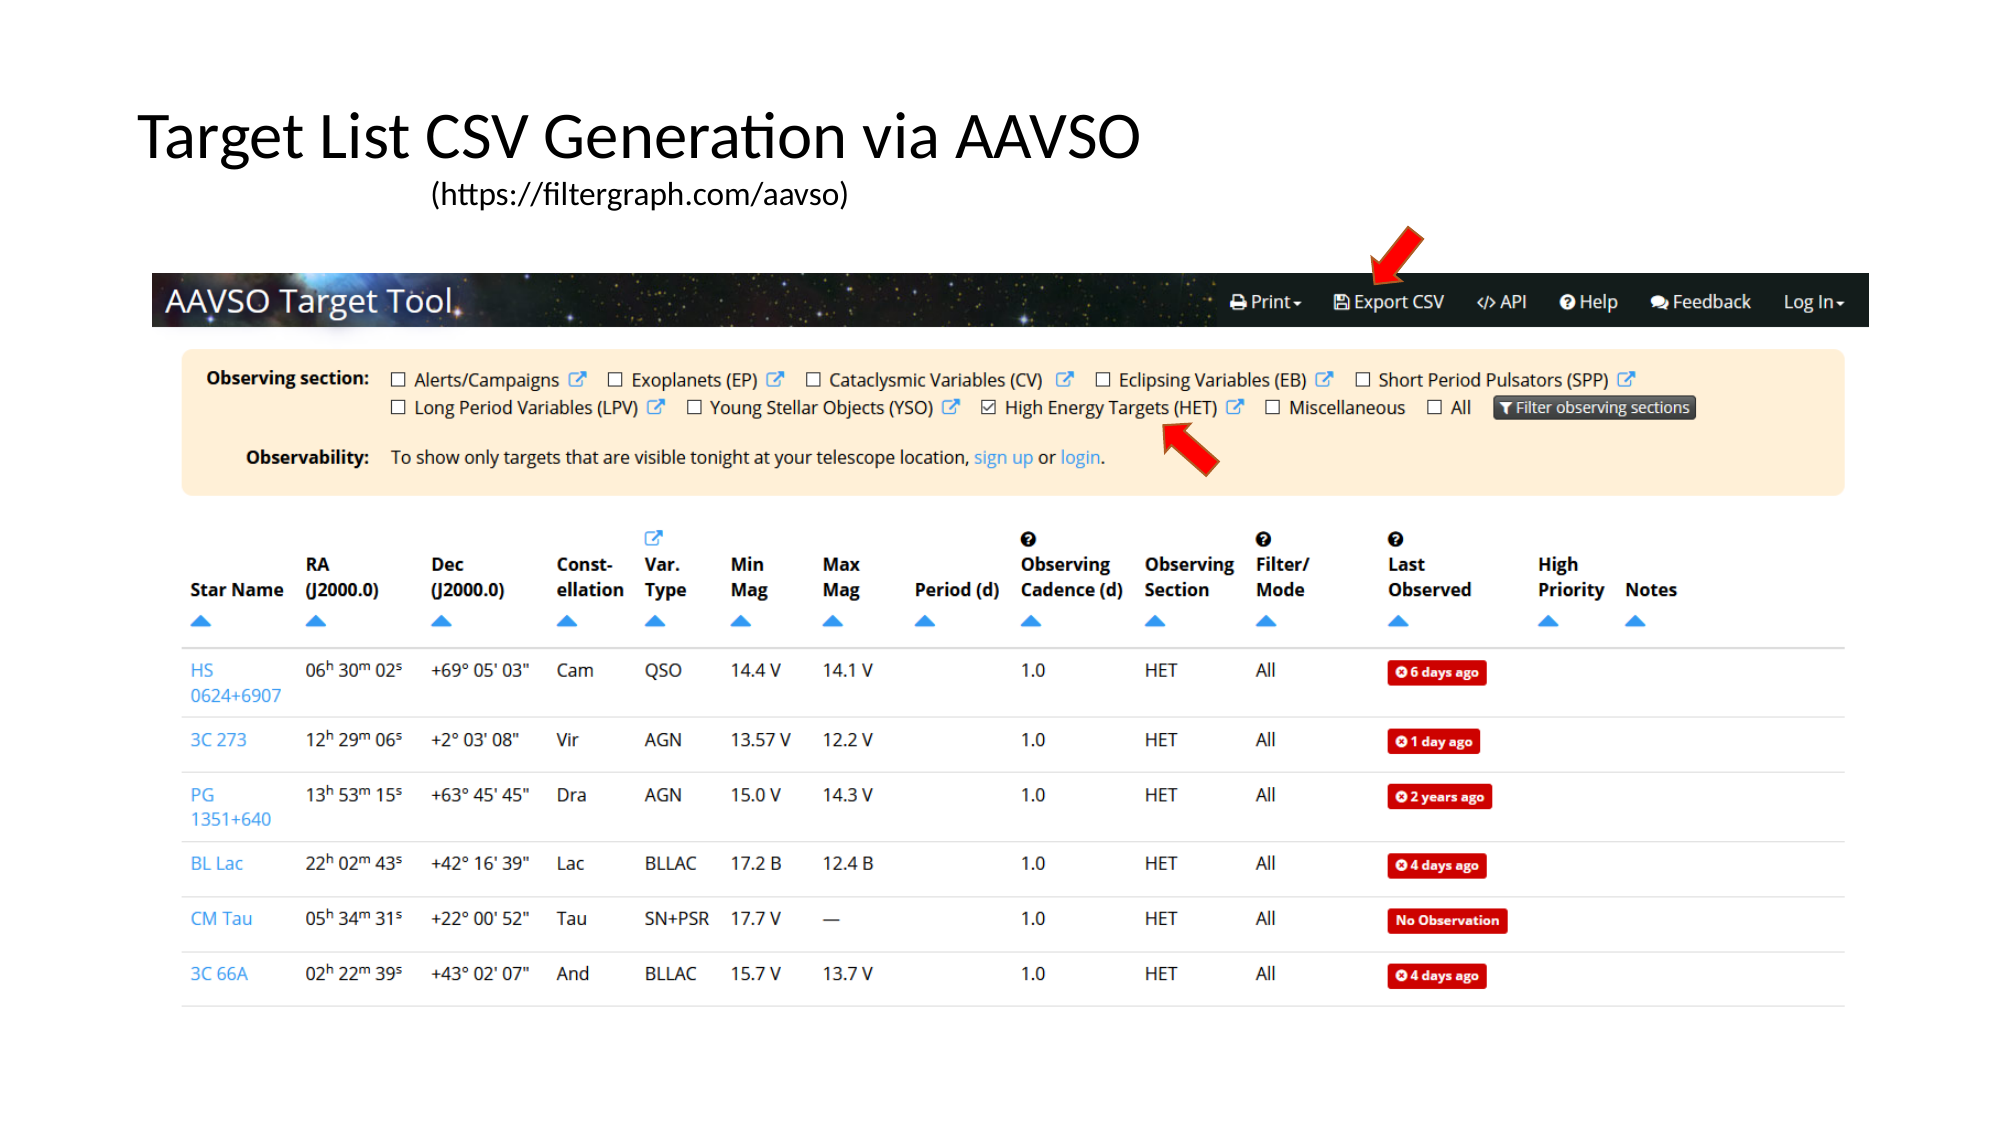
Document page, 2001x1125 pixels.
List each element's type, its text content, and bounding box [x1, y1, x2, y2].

picture [152, 273, 1870, 1010]
text_box Target List CSV Generation via AAVSO (https://filtergraph.com/aavso) [122, 84, 1158, 220]
text_box [1370, 225, 1425, 273]
